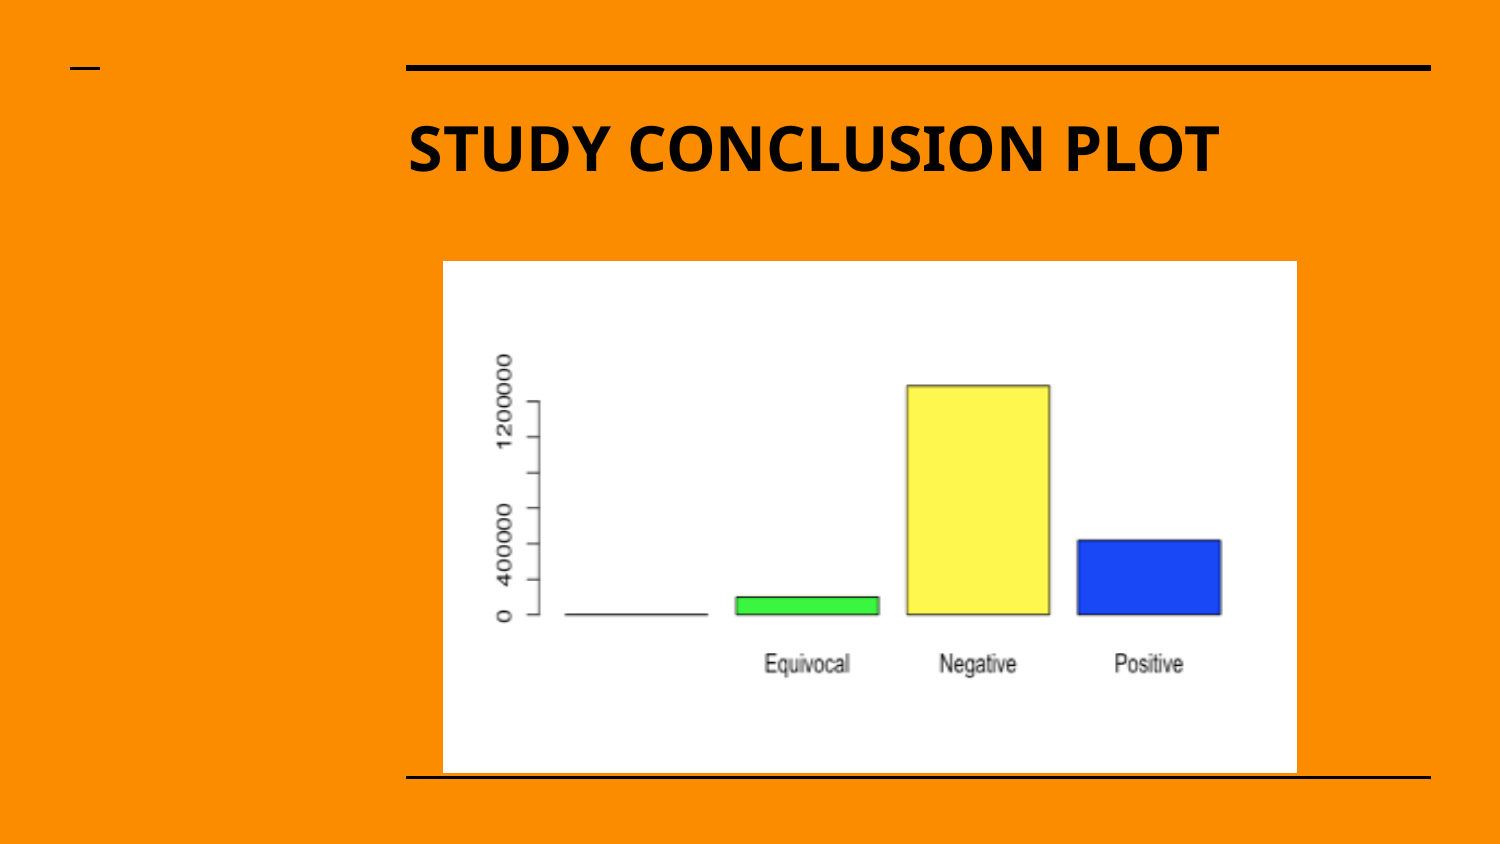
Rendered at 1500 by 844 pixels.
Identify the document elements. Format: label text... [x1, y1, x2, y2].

picture [443, 261, 1297, 774]
title STUDY CONCLUSION PLOT [393, 94, 1431, 199]
